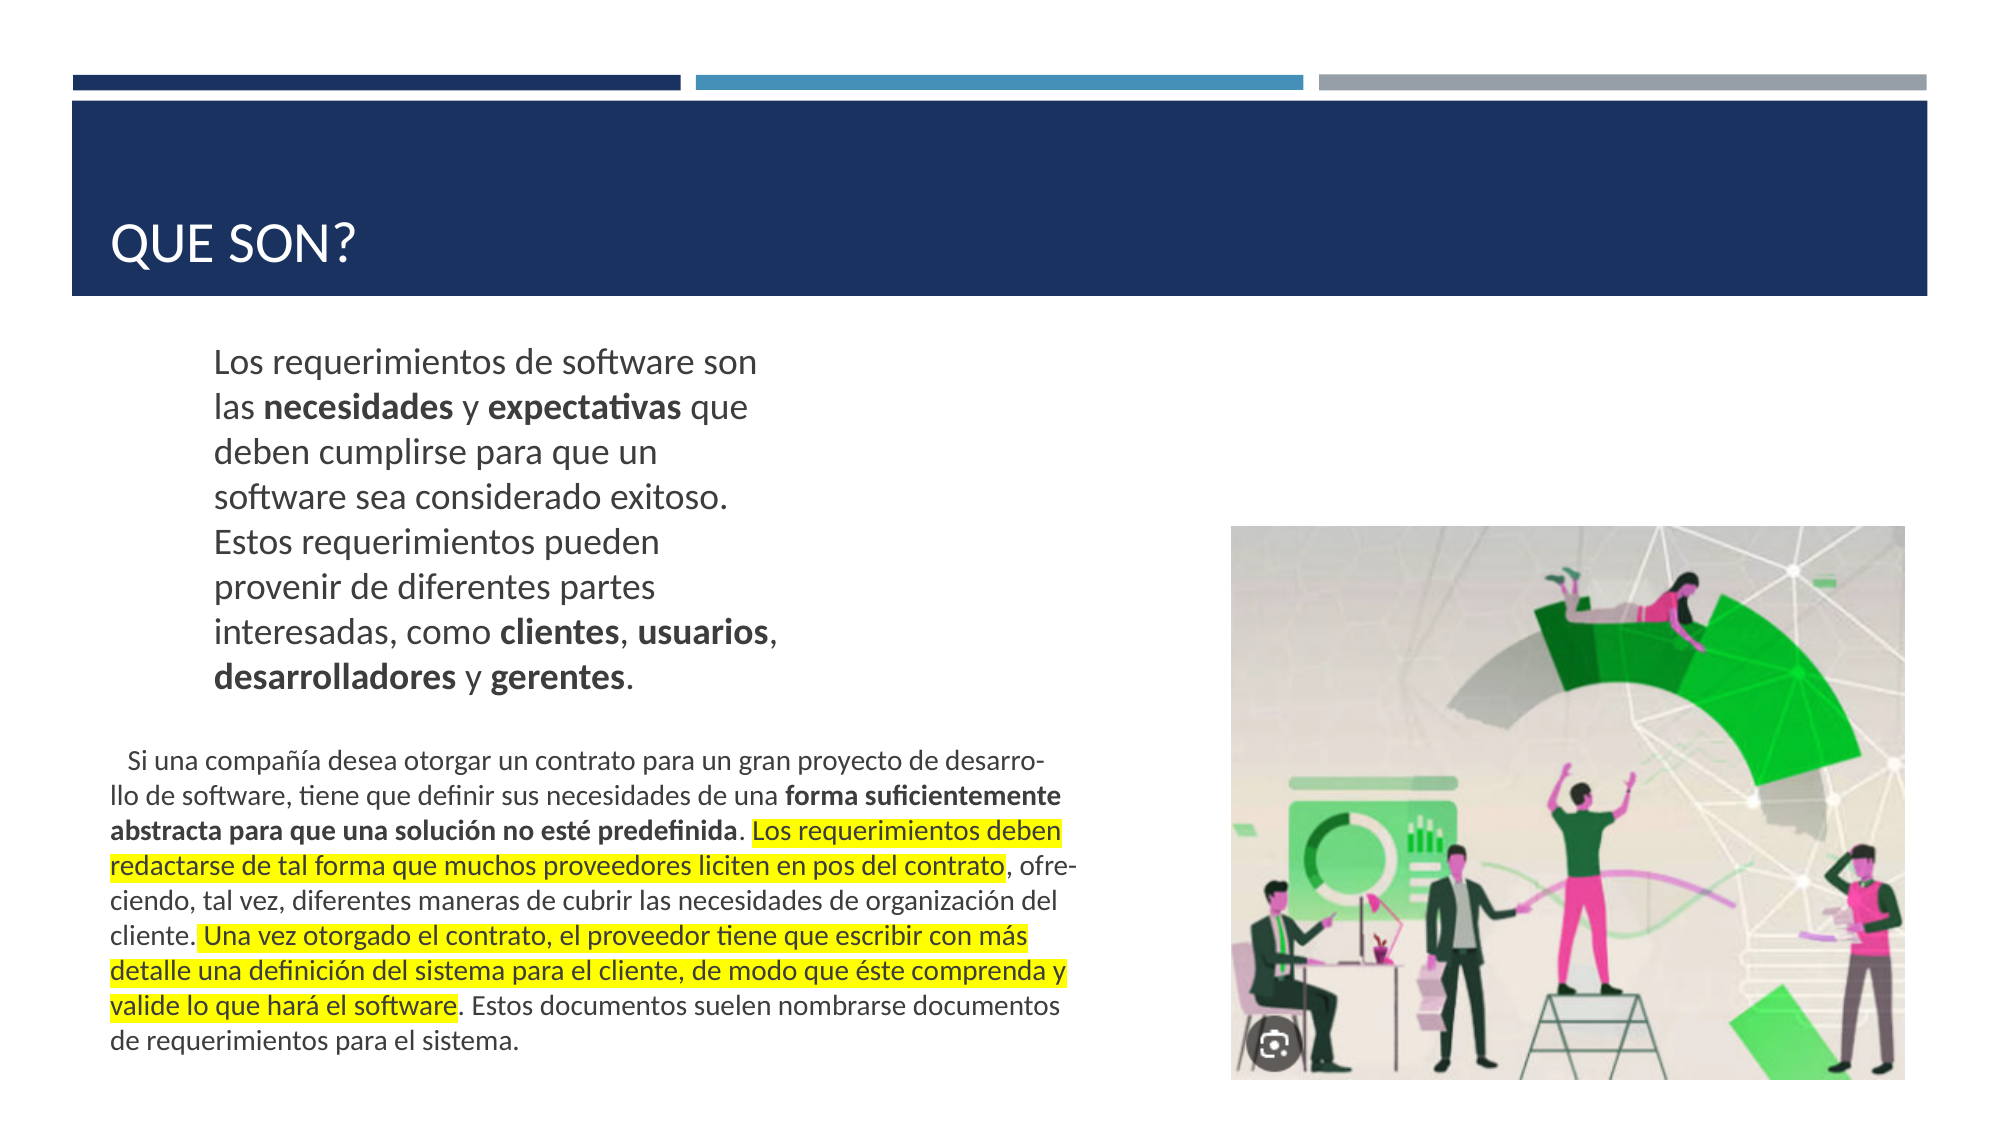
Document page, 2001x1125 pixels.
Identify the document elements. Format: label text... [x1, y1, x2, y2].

list Los requerimientos de software son las necesidades y expectativas que deben cumplirse para que un software sea considerado exitoso. Estos requerimientos pueden provenir de diferentes partes interesadas, como clientes, usuarios, desarrolladores y gerentes. [95, 329, 811, 708]
picture [1230, 526, 1905, 1080]
title QUE SON? [95, 115, 1905, 282]
text_box Si una compañía desea otorgar un contrato para un gran proyecto de desarro- llo de software, tiene que definir sus necesidades de una forma suficientemente abstracta para que una solución no esté predefinida. Los requerimientos deben redactarse de tal forma que muchos proveedores liciten en pos del contrato, ofre- ciendo, tal vez, diferentes maneras de cubrir las necesidades de organización del cliente. Una vez otorgado el contrato, el proveedor tiene que escribir con más detalle una definición del sistema para el cliente, de modo que éste comprenda y valide lo que hará el software. Estos documentos suelen nombrarse documentos de requerimientos para el sistema. [95, 726, 1206, 1092]
